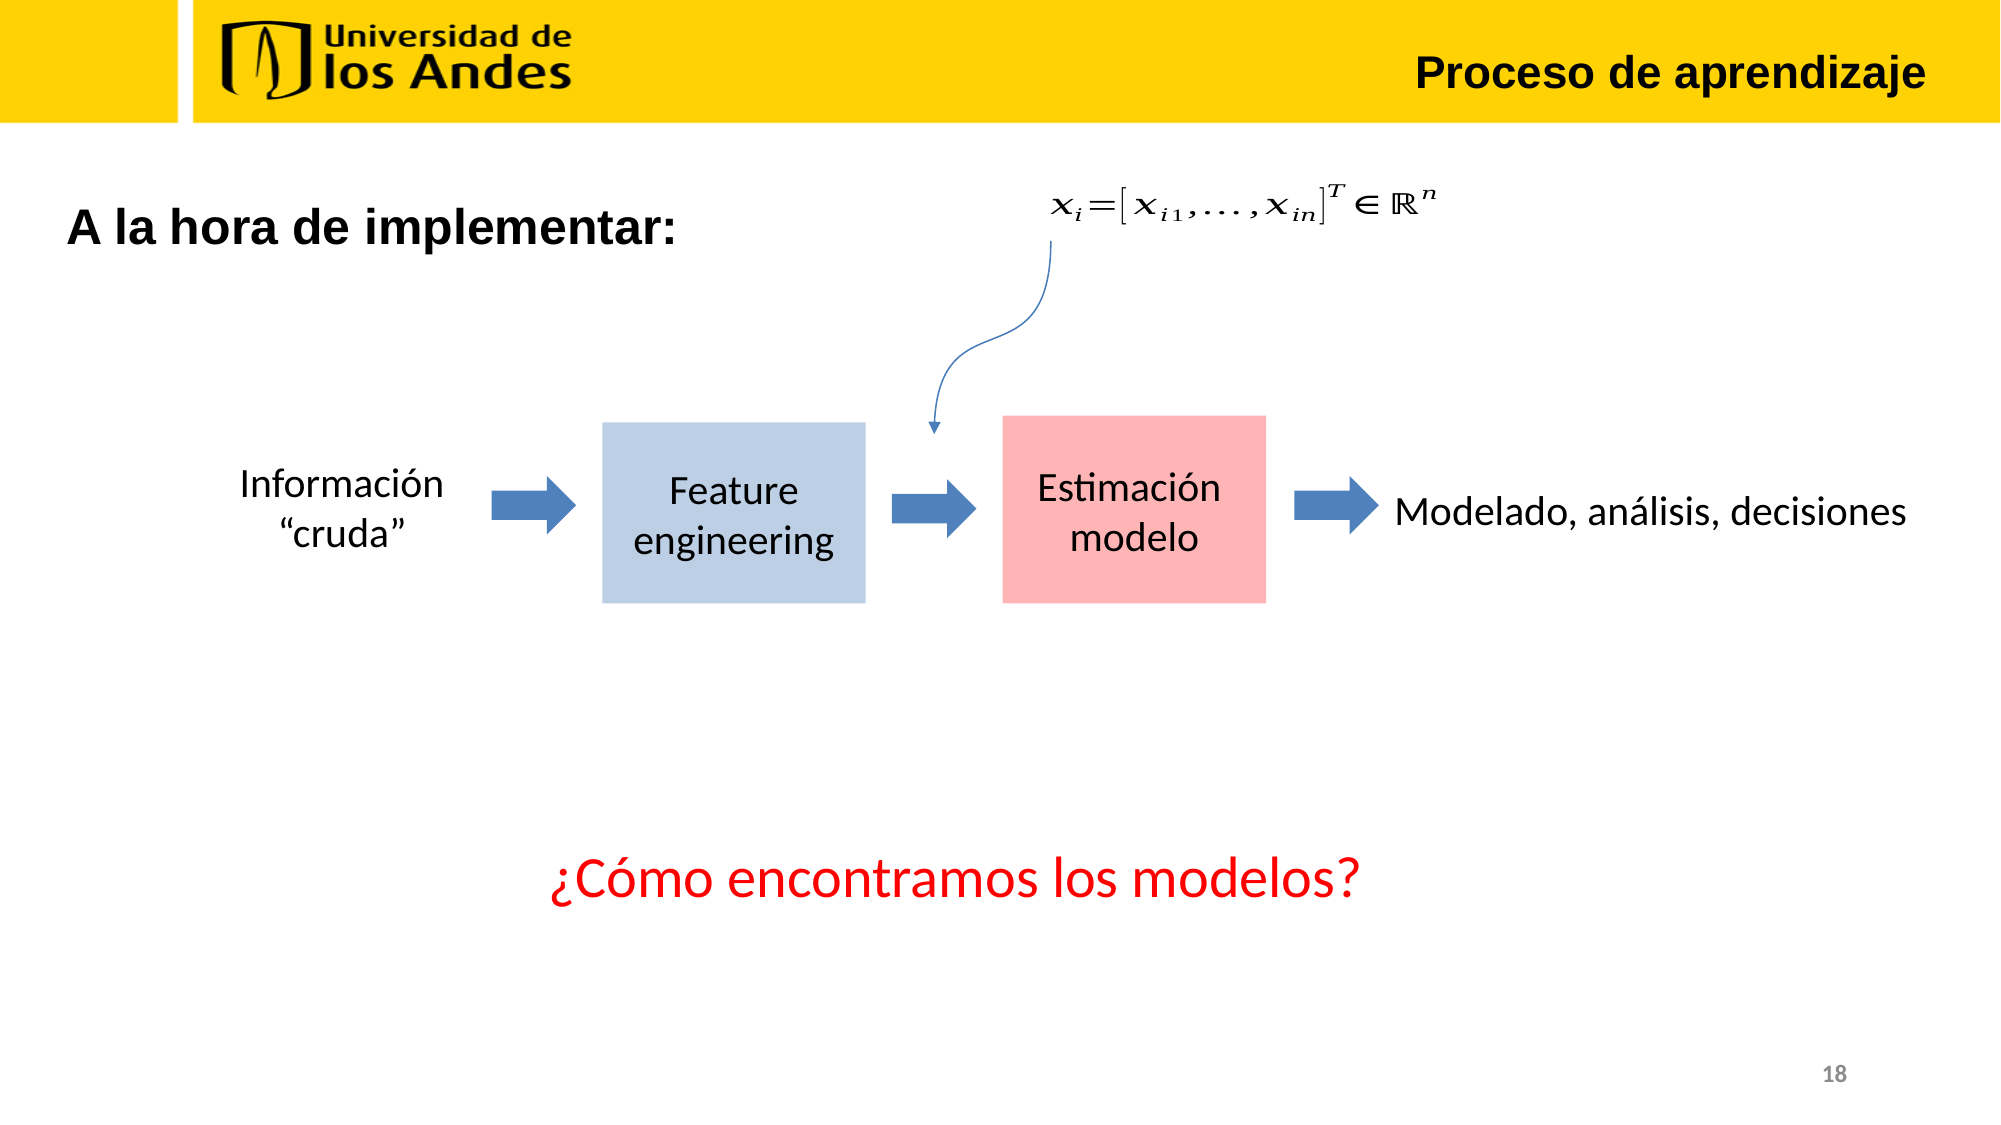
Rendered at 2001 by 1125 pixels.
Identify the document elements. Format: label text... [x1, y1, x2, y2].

text_box Estimación modelo [1000, 414, 1268, 605]
text_box Modelado, análisis, decisiones [1371, 413, 1930, 605]
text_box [895, 278, 1090, 396]
text_box [1292, 474, 1371, 537]
slide_number 18 [1412, 1042, 1863, 1103]
picture [0, 0, 2001, 1125]
text_box Feature engineering [600, 420, 868, 606]
text_box A la hora de implementar: [51, 186, 709, 262]
text_box Información “cruda” [208, 413, 476, 598]
text_box Proceso de aprendizaje [658, 21, 1942, 119]
text_box [889, 477, 979, 540]
text_box ¿Cómo encontramos los modelos? [533, 831, 1610, 917]
text_box [489, 474, 579, 537]
